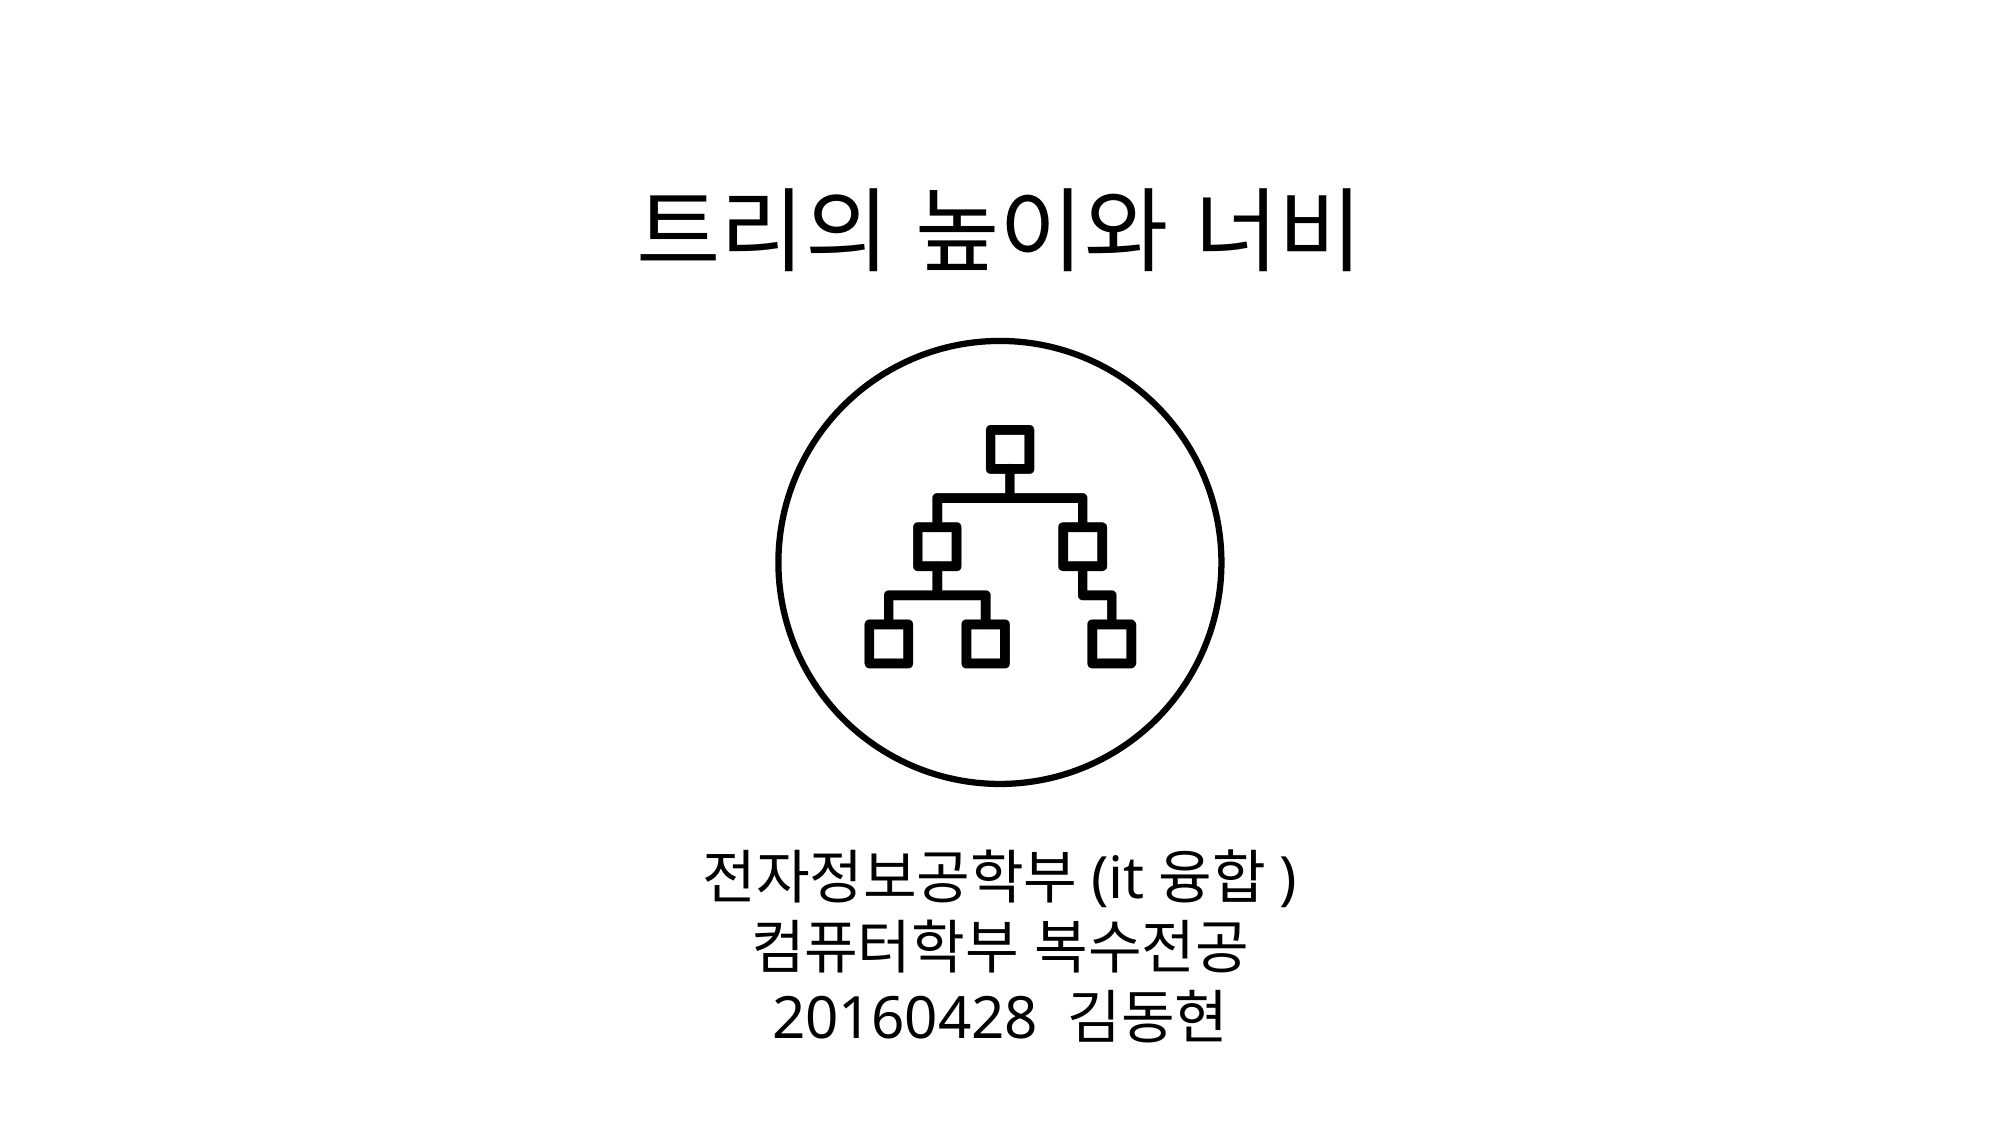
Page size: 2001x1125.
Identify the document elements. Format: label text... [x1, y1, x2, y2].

text_box [863, 339, 1137, 387]
text_box [777, 432, 1223, 785]
text_box 전자정보공학부(it융합) 컴퓨터학부 복수전공 20160428 김동현 [493, 832, 1507, 1058]
text_box 트리의 높이와 너비 [493, 165, 1507, 291]
picture [819, 387, 1181, 688]
